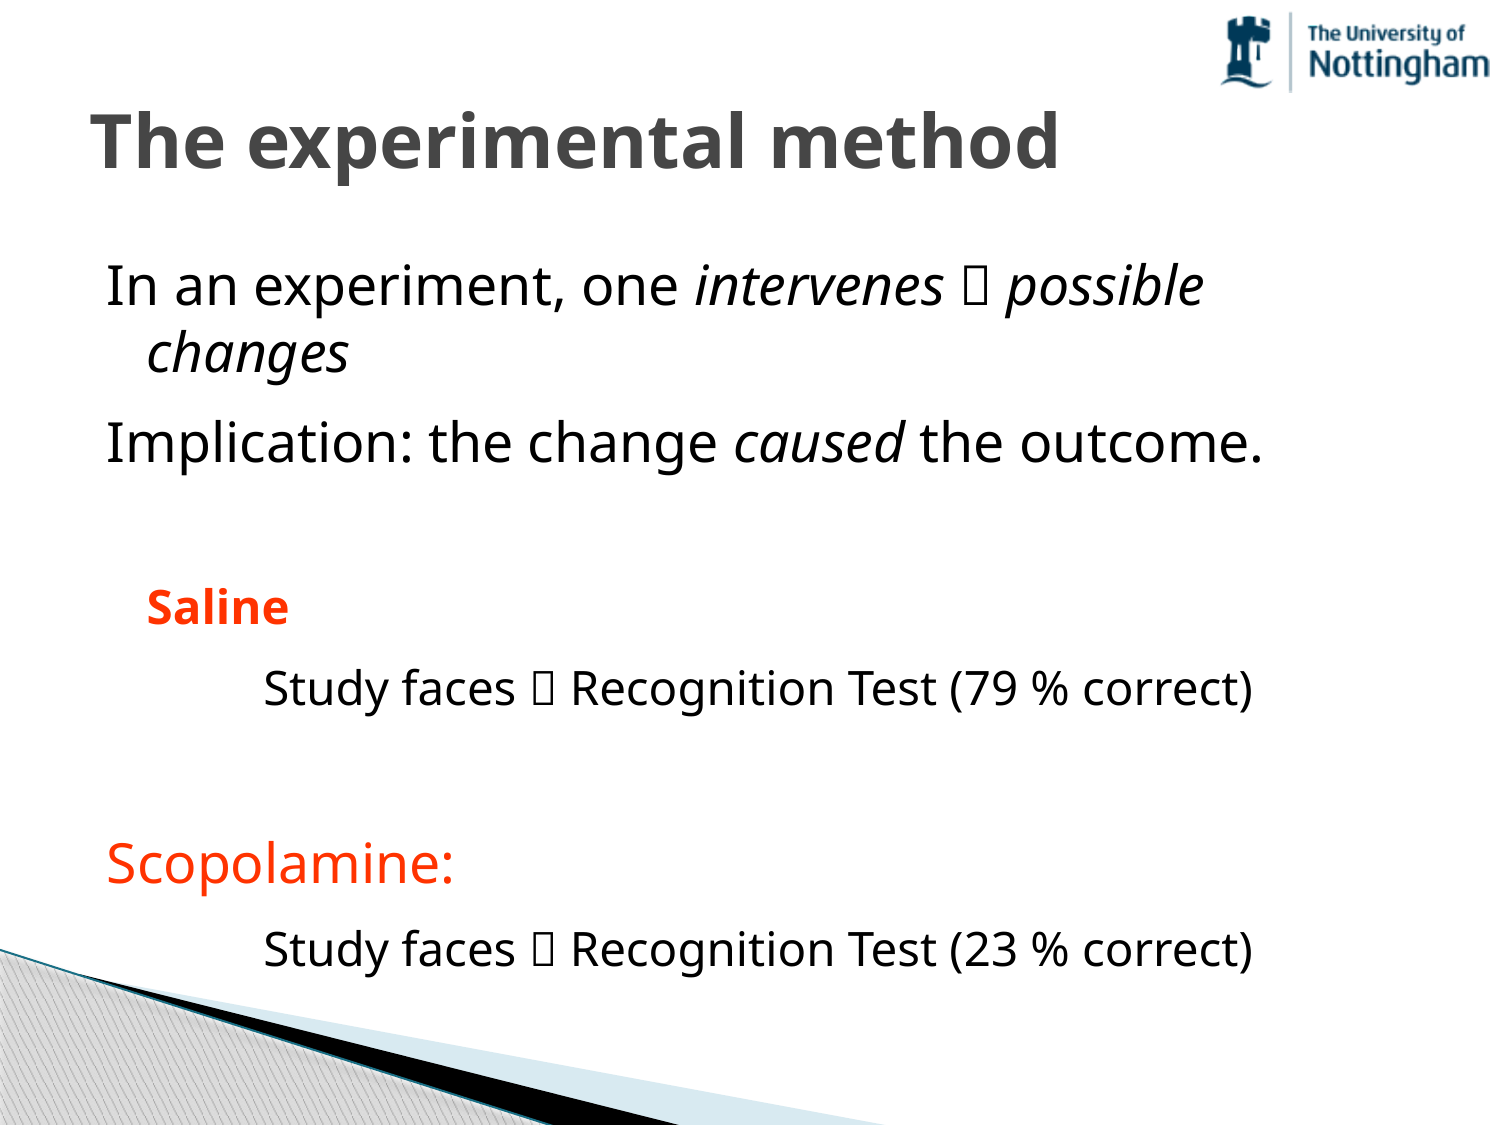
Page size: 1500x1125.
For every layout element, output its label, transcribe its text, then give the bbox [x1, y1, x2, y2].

picture [1219, 11, 1490, 93]
list In an experiment, one intervenes  possible changes Implication: the change caused the outcome. Saline Study faces  Recognition Test (79 % correct) Scopolamine: Study faces  Recognition Test (23 % correct) [75, 243, 1425, 986]
title The experimental method [75, 45, 1220, 233]
